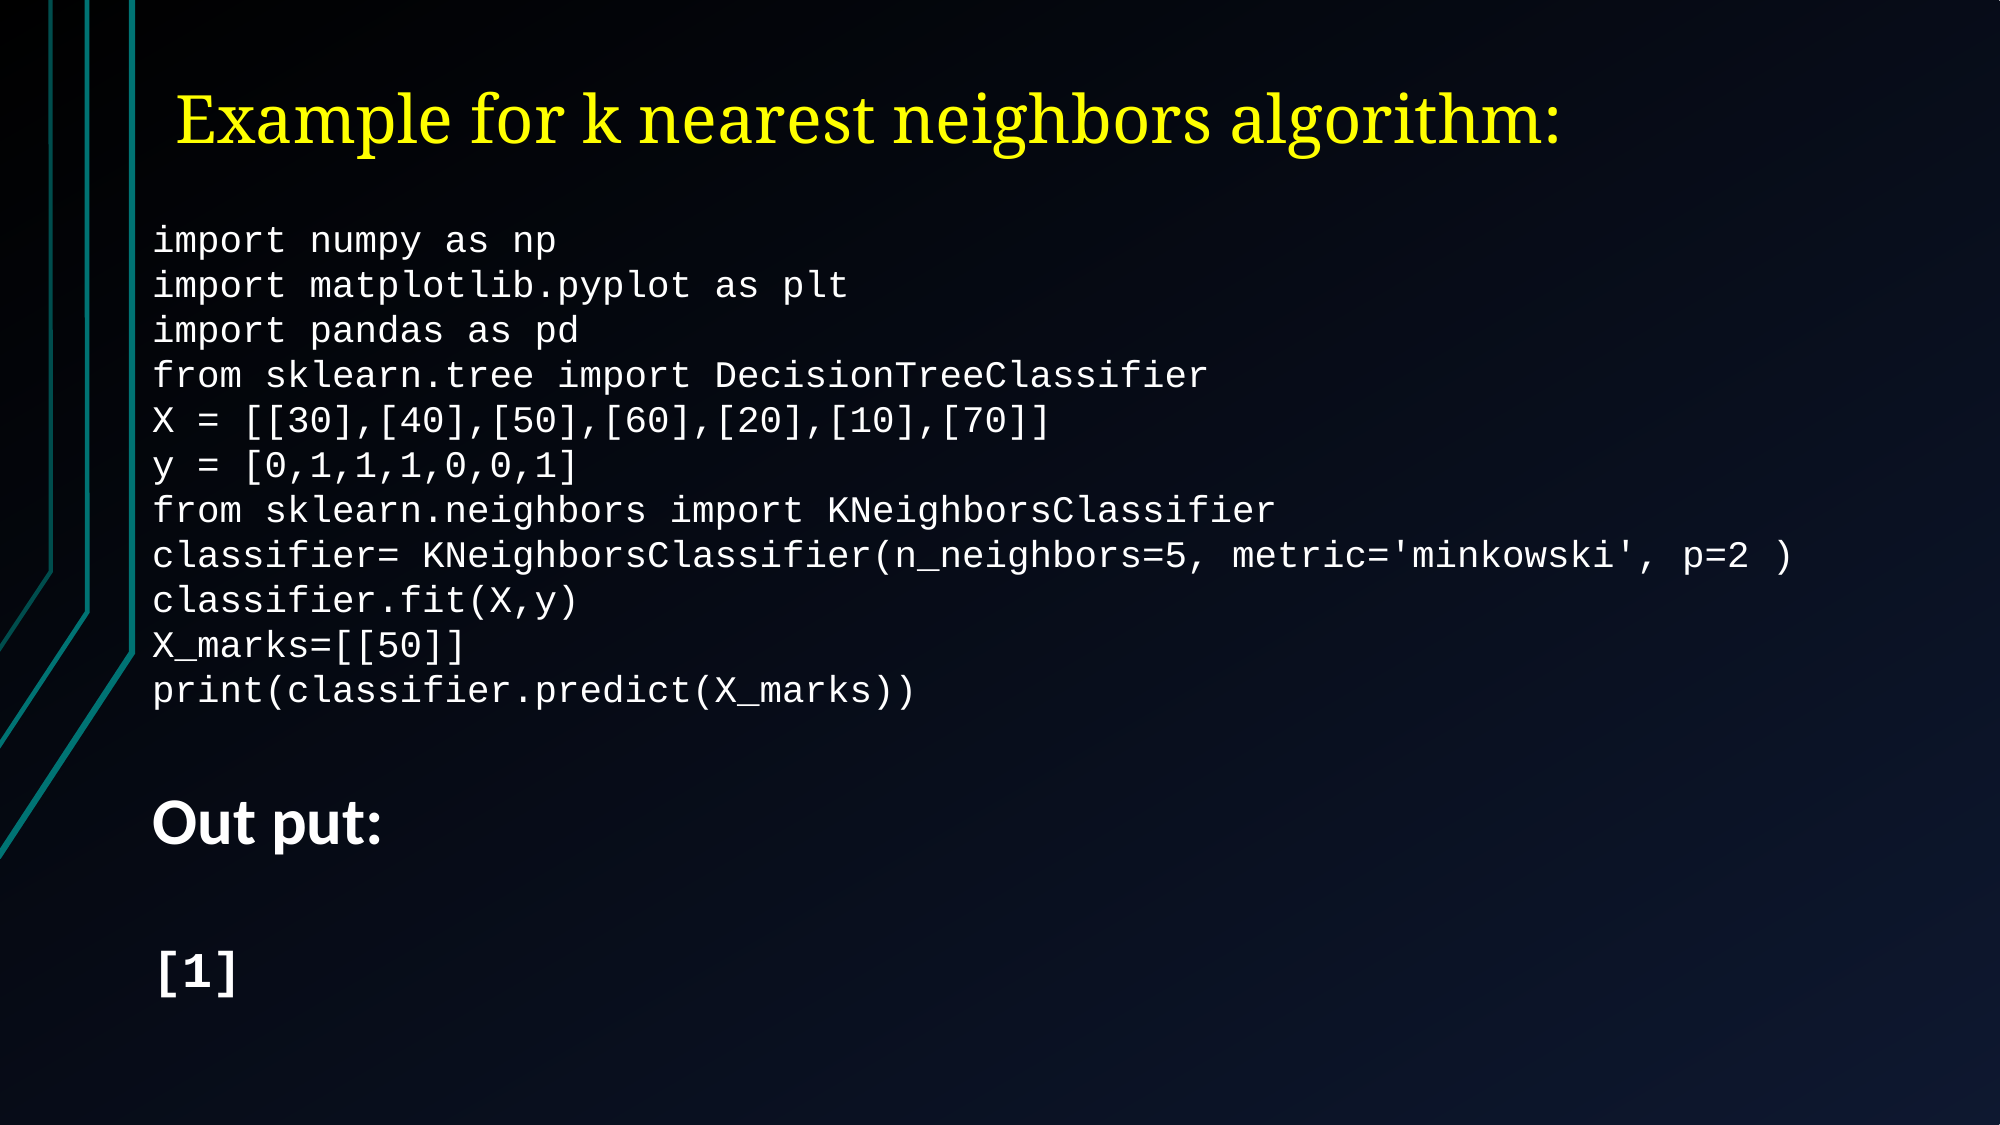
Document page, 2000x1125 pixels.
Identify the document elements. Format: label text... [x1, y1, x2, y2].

text_box Example for k nearest neighbors algorithm: [161, 69, 1730, 164]
text_box import numpy as np import matplotlib.pyplot as plt import pandas as pd from sklearn.tree import DecisionTreeClassifier X = [[30],[40],[50],[60],[20],[10],[70]] y = [0,1,1,1,0,0,1] from sklearn.neighbors import KNeighborsClassifier classifier= KNeighborsClassifier(n_neighbors=5, metric='minkowski', p=2 )classifier.fit(X,y) X_marks=[[50]] print(classifier.predict(X_marks)) [137, 208, 1815, 718]
text_box Out put: [1] [137, 770, 469, 1006]
